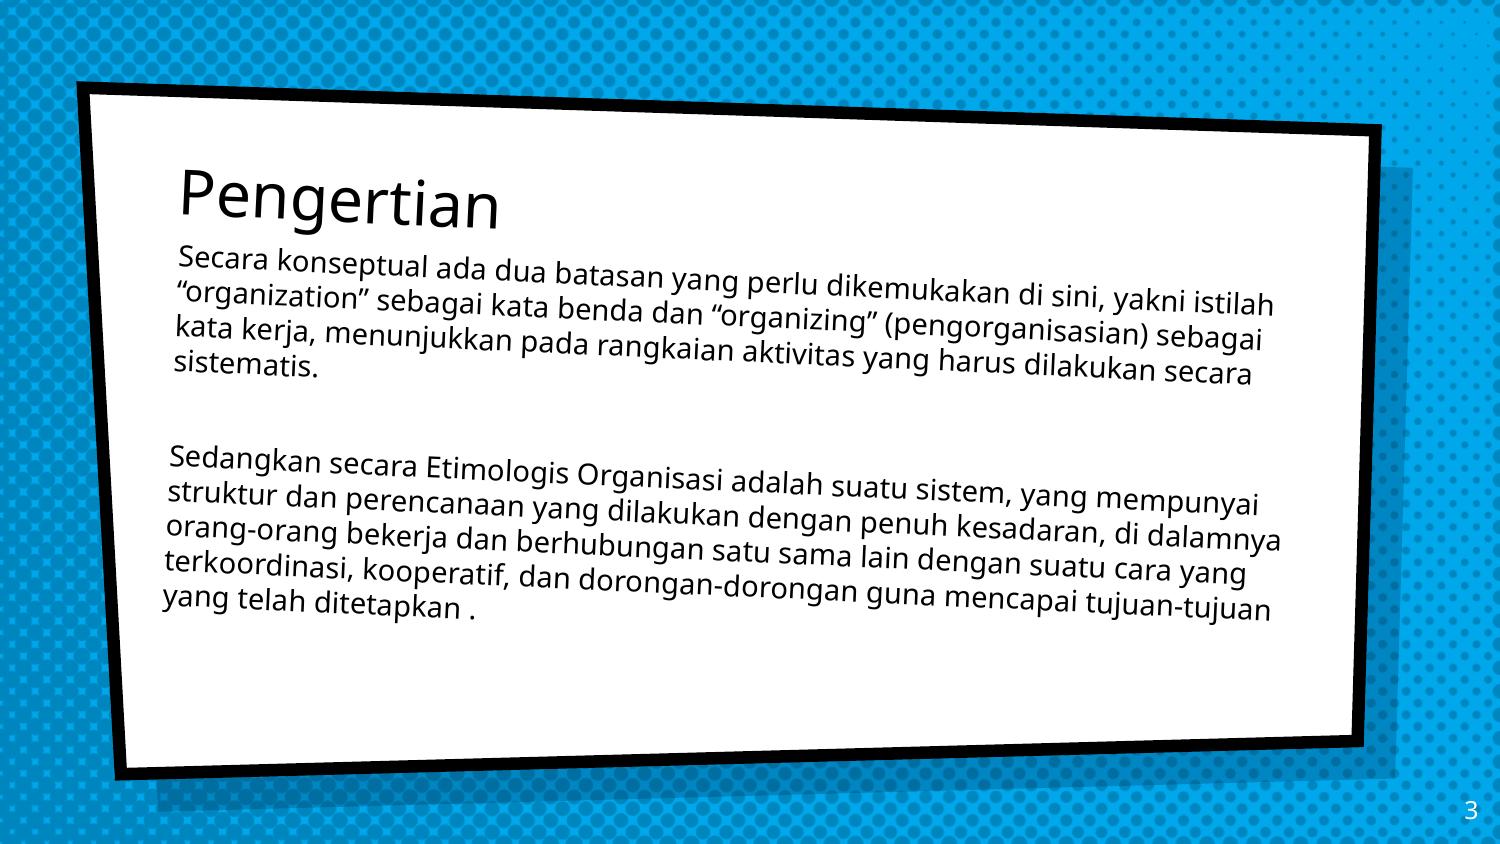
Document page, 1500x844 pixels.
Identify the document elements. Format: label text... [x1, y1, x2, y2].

slide_number 3 [1403, 779, 1494, 844]
list Secara konseptual ada dua batasan yang perlu dikemukakan di sini, yakni istilah “organization” sebagai kata benda dan “organizing” (pengorganisasian) sebagai kata kerja, menunjukkan pada rangkaian aktivitas yang harus dilakukan secara sistematis. Sedangkan secara Etimologis Organisasi adalah suatu sistem, yang mempunyai struktur dan perencanaan yang dilakukan dengan penuh kesadaran, di dalamnya orang-orang bekerja dan berhubungan satu sama lain dengan suatu cara yang terkoordinasi, kooperatif, dan dorongan-dorongan guna mencapai tujuan-tujuan yang telah ditetapkan . [144, 221, 1329, 717]
title Pengertian [161, 116, 1320, 274]
